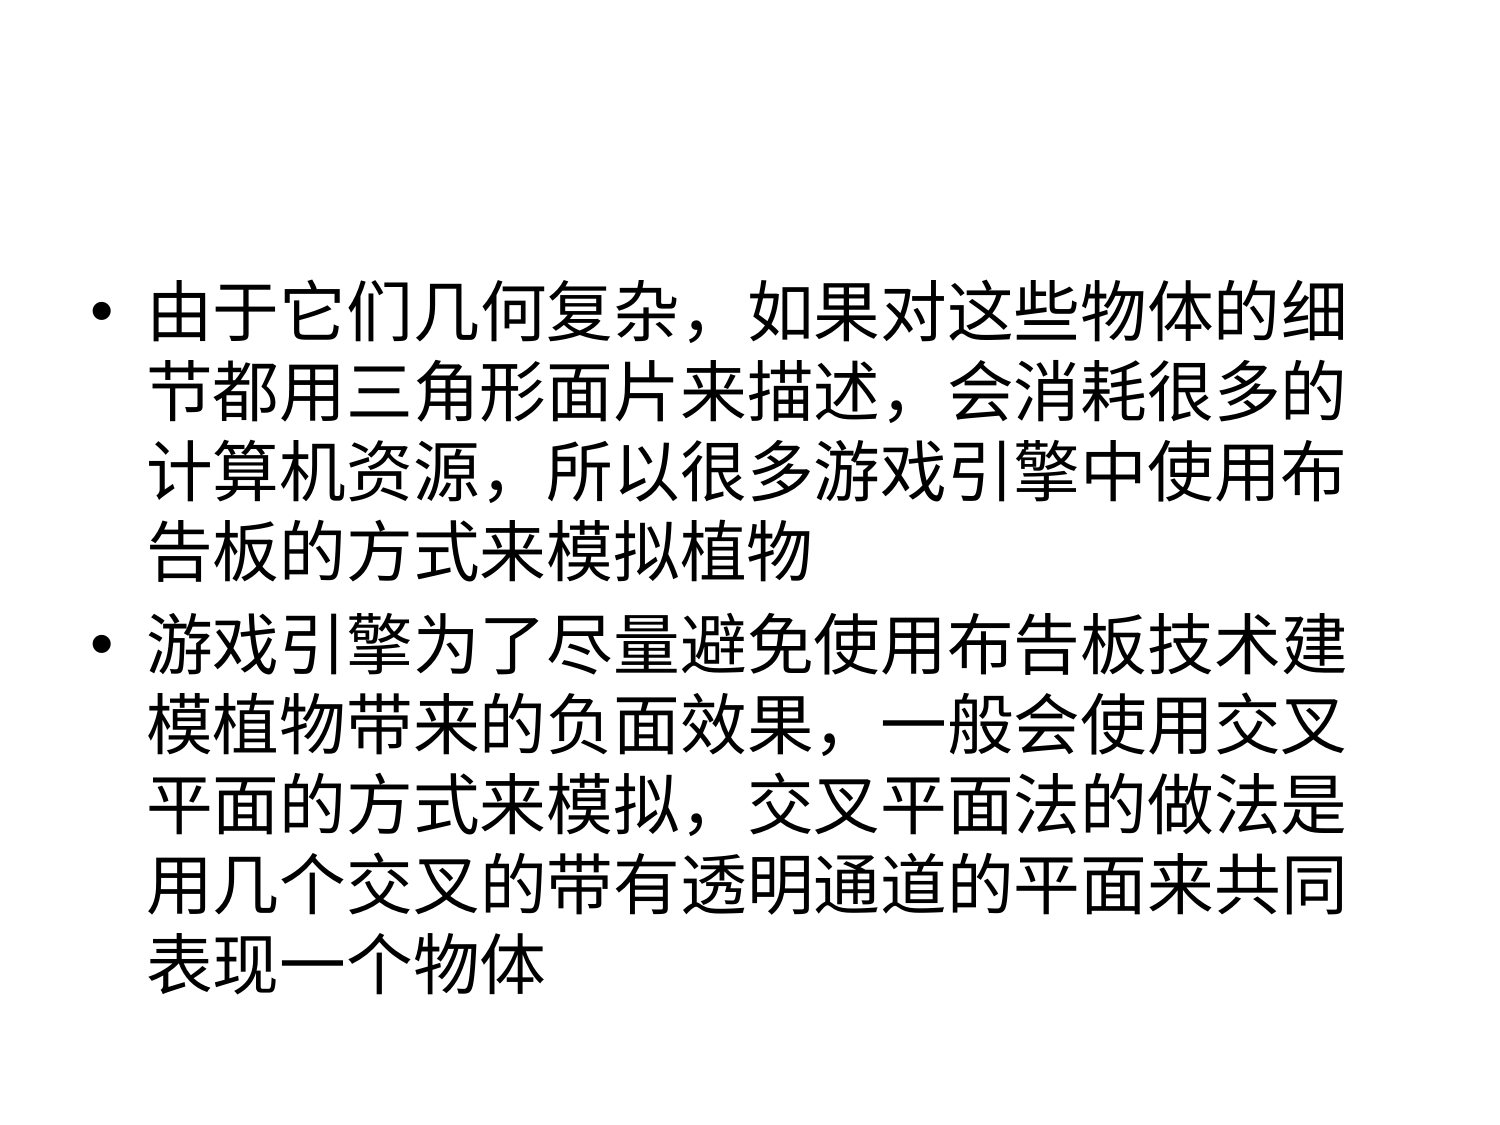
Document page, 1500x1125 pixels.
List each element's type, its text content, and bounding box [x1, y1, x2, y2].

list 由于它们几何复杂，如果对这些物体的细节都用三角形面片来描述，会消耗很多的计算机资源，所以很多游戏引擎中使用布告板的方式来模拟植物 游戏引擎为了尽量避免使用布告板技术建模植物带来的负面效果，一般会使用交叉平面的方式来模拟，交叉平面法的做法是用几个交叉的带有透明通道的平面来共同表现一个物体 [75, 262, 1425, 1005]
